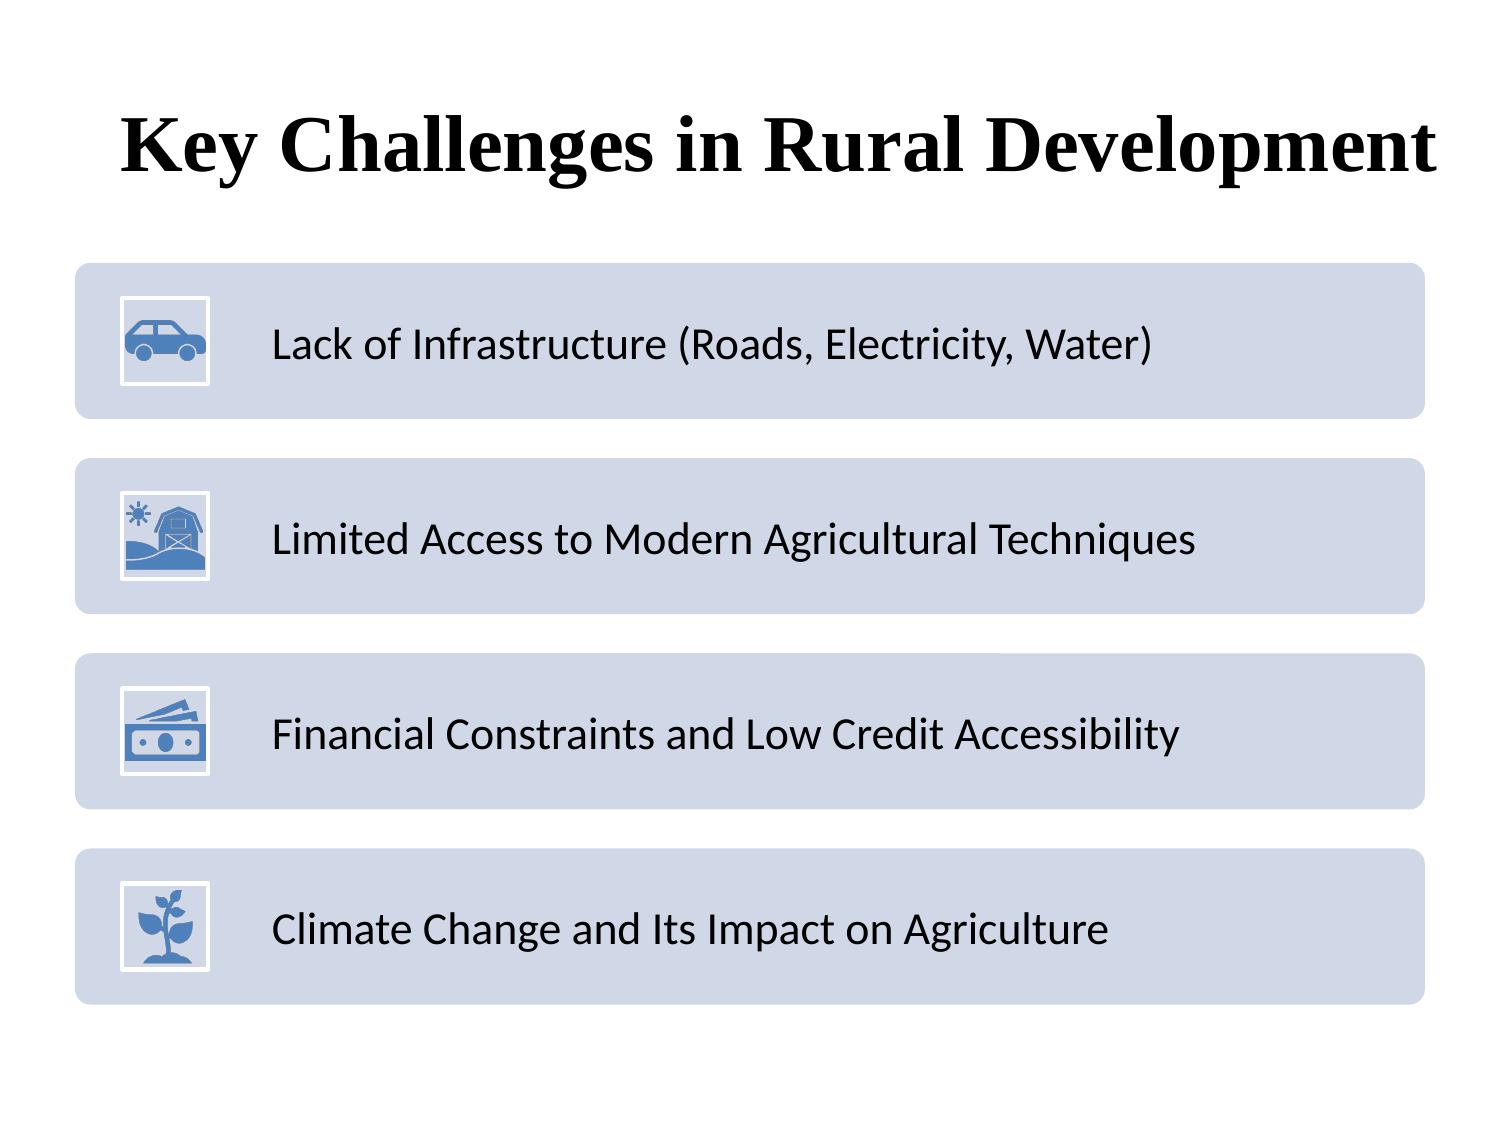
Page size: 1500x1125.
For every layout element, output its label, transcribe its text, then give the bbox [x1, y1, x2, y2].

title Key Challenges in Rural Development [75, 45, 1486, 233]
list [74, 262, 1426, 1006]
